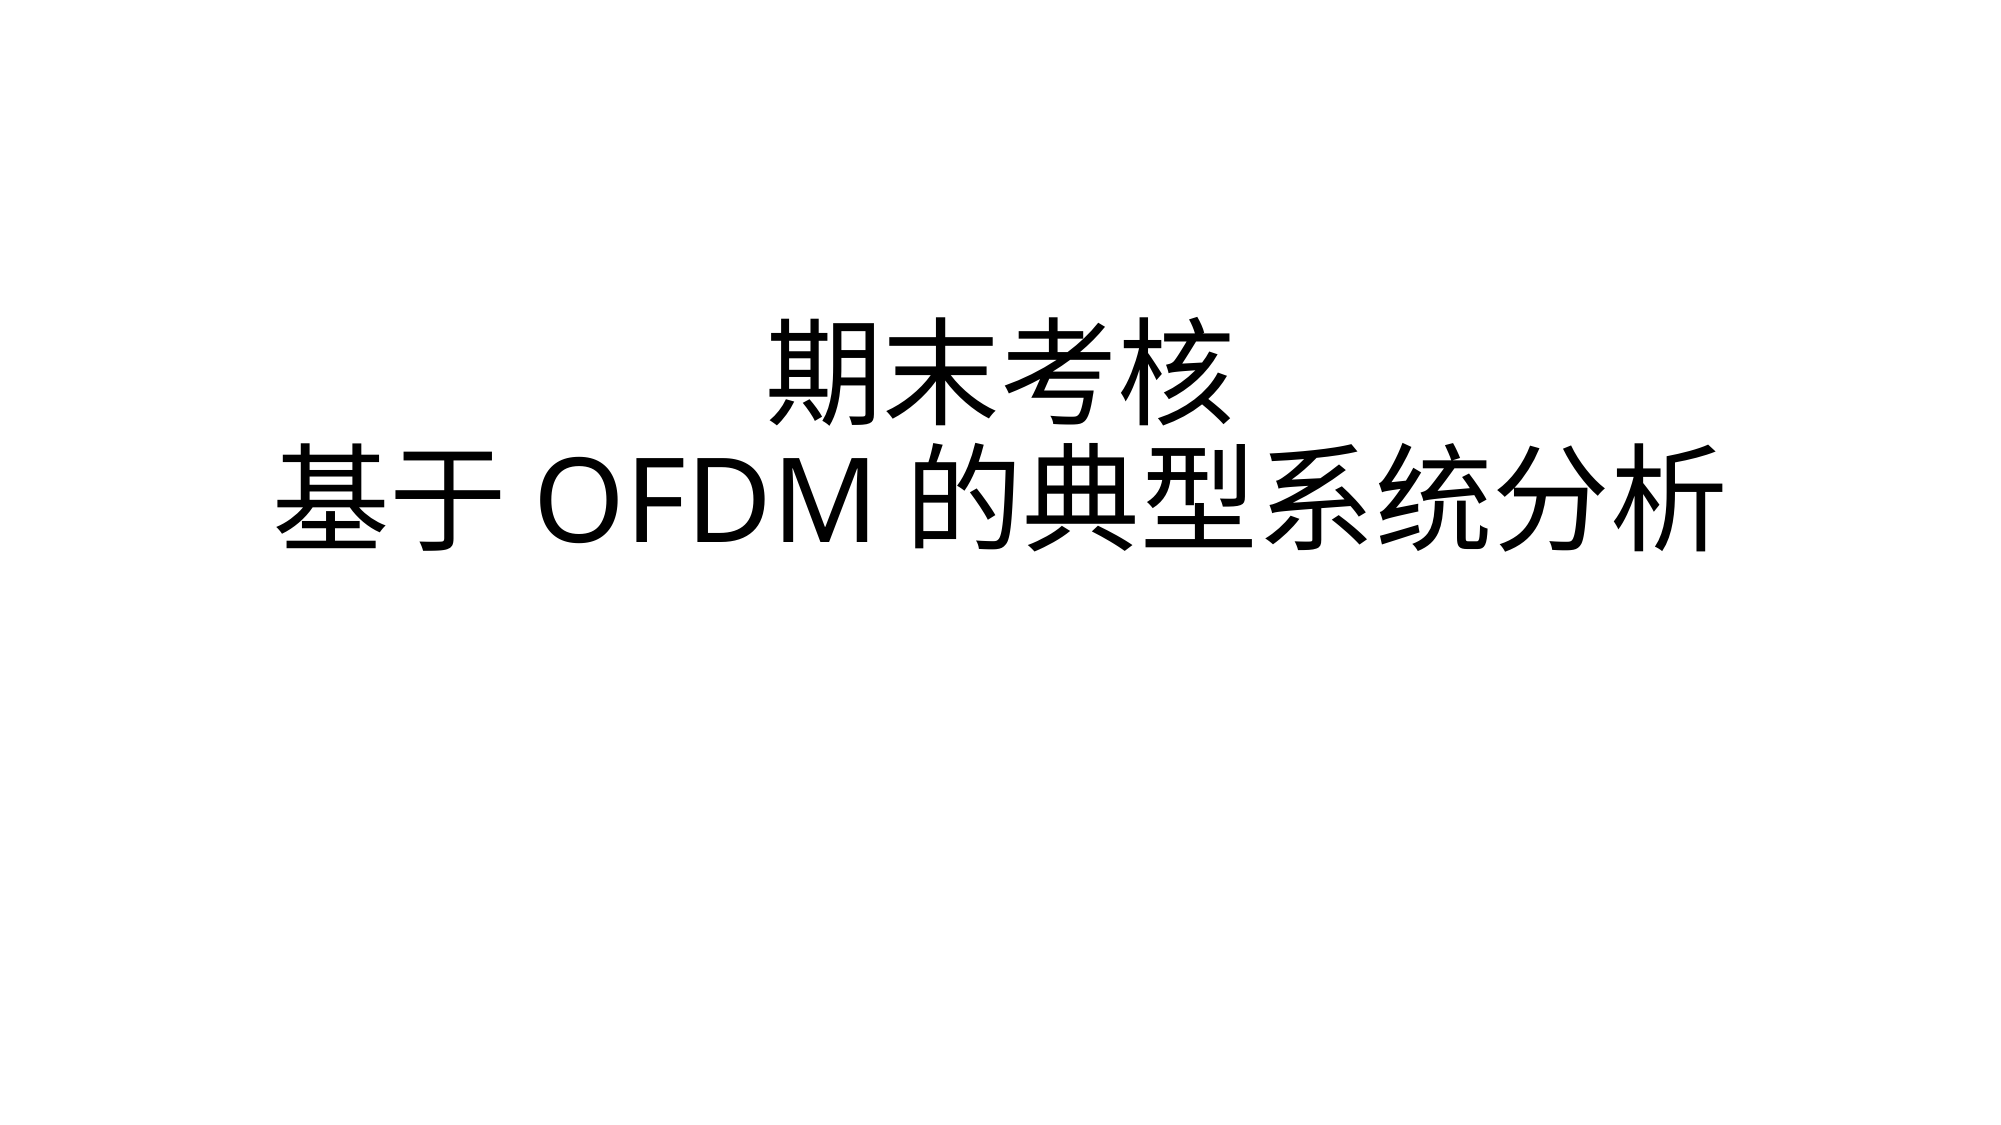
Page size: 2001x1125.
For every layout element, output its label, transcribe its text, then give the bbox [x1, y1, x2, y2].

title 期末考核 基于OFDM的典型系统分析 [249, 184, 1750, 576]
